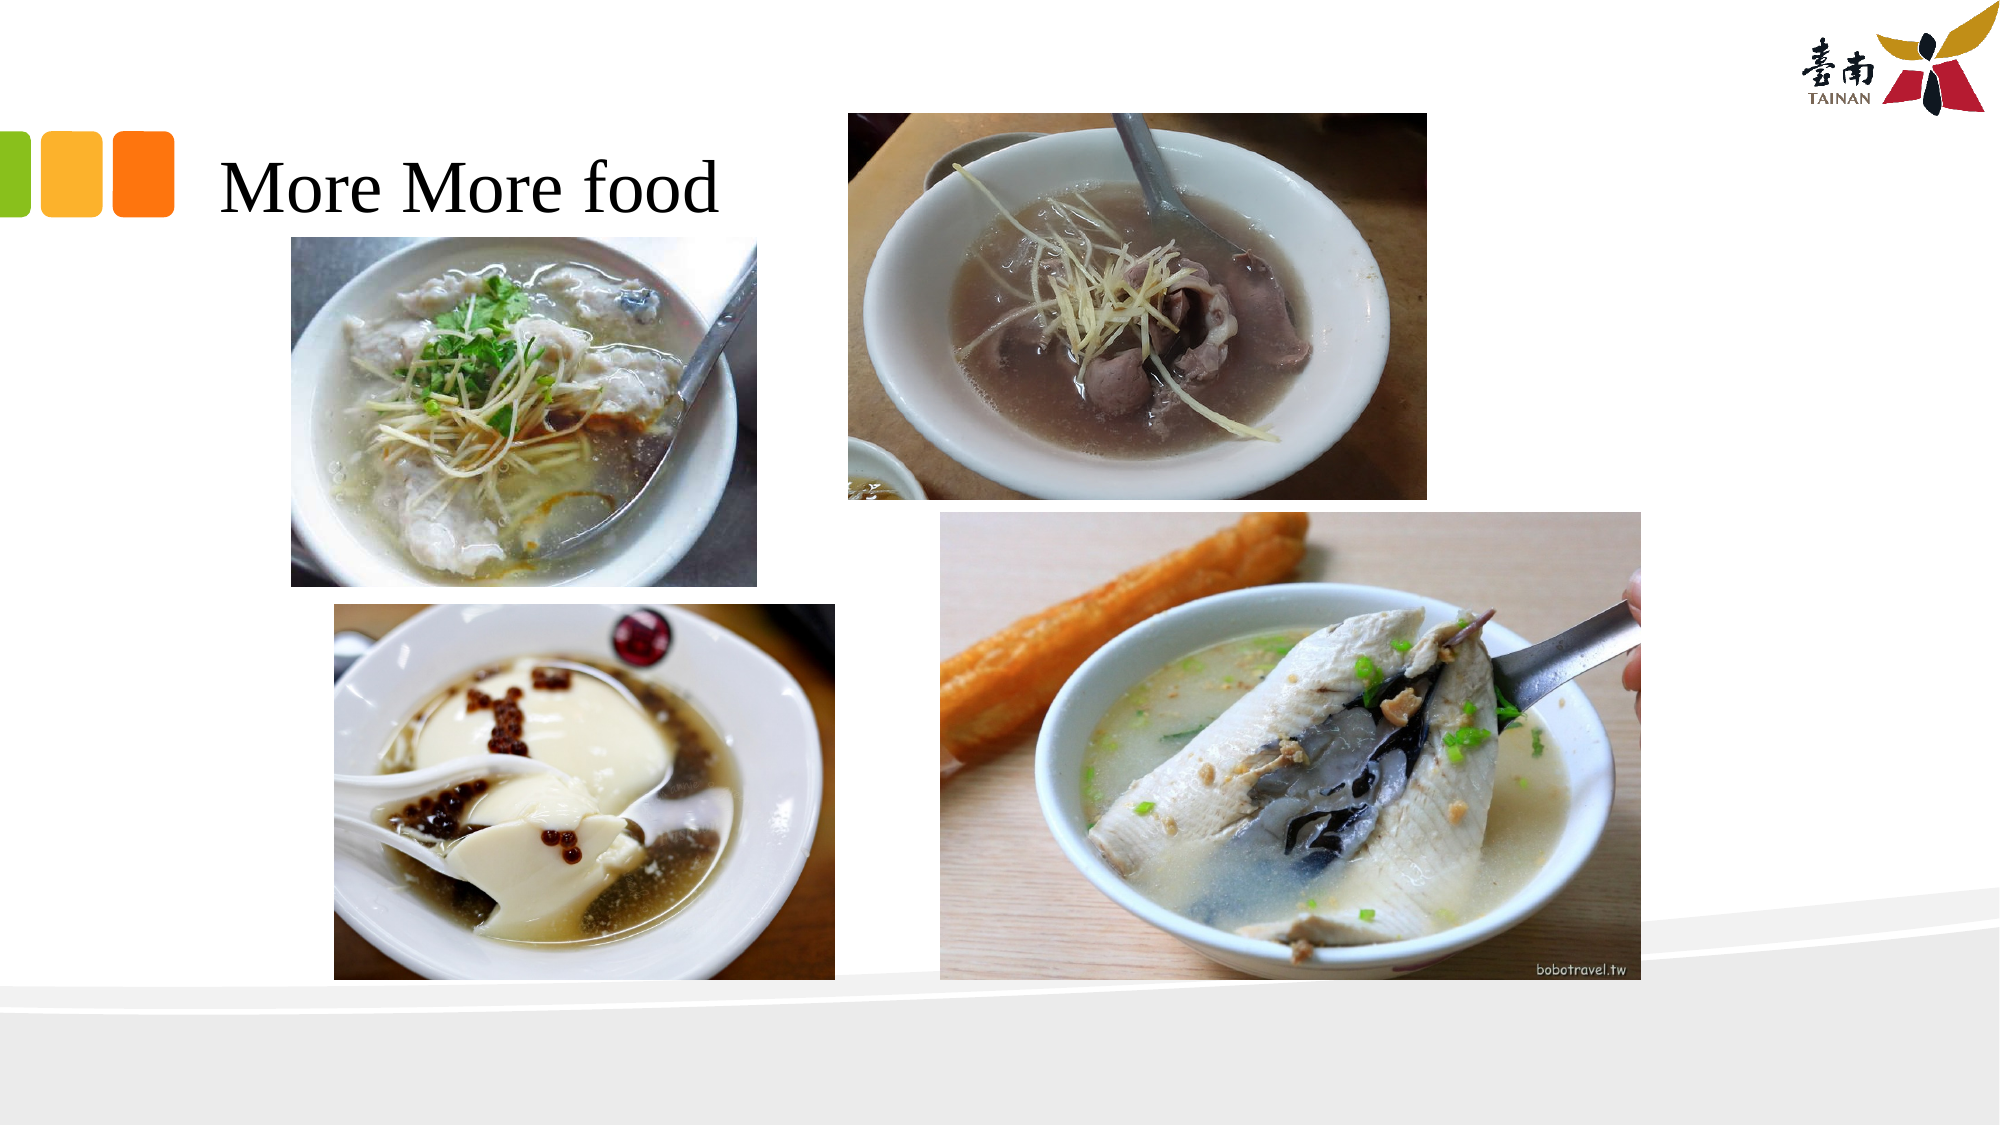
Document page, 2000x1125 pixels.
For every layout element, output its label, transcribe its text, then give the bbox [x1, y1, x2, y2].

picture [847, 113, 1427, 500]
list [334, 603, 835, 980]
picture [1801, 0, 2000, 116]
picture [291, 237, 757, 587]
picture [940, 512, 1641, 980]
title More More food [199, 113, 847, 238]
